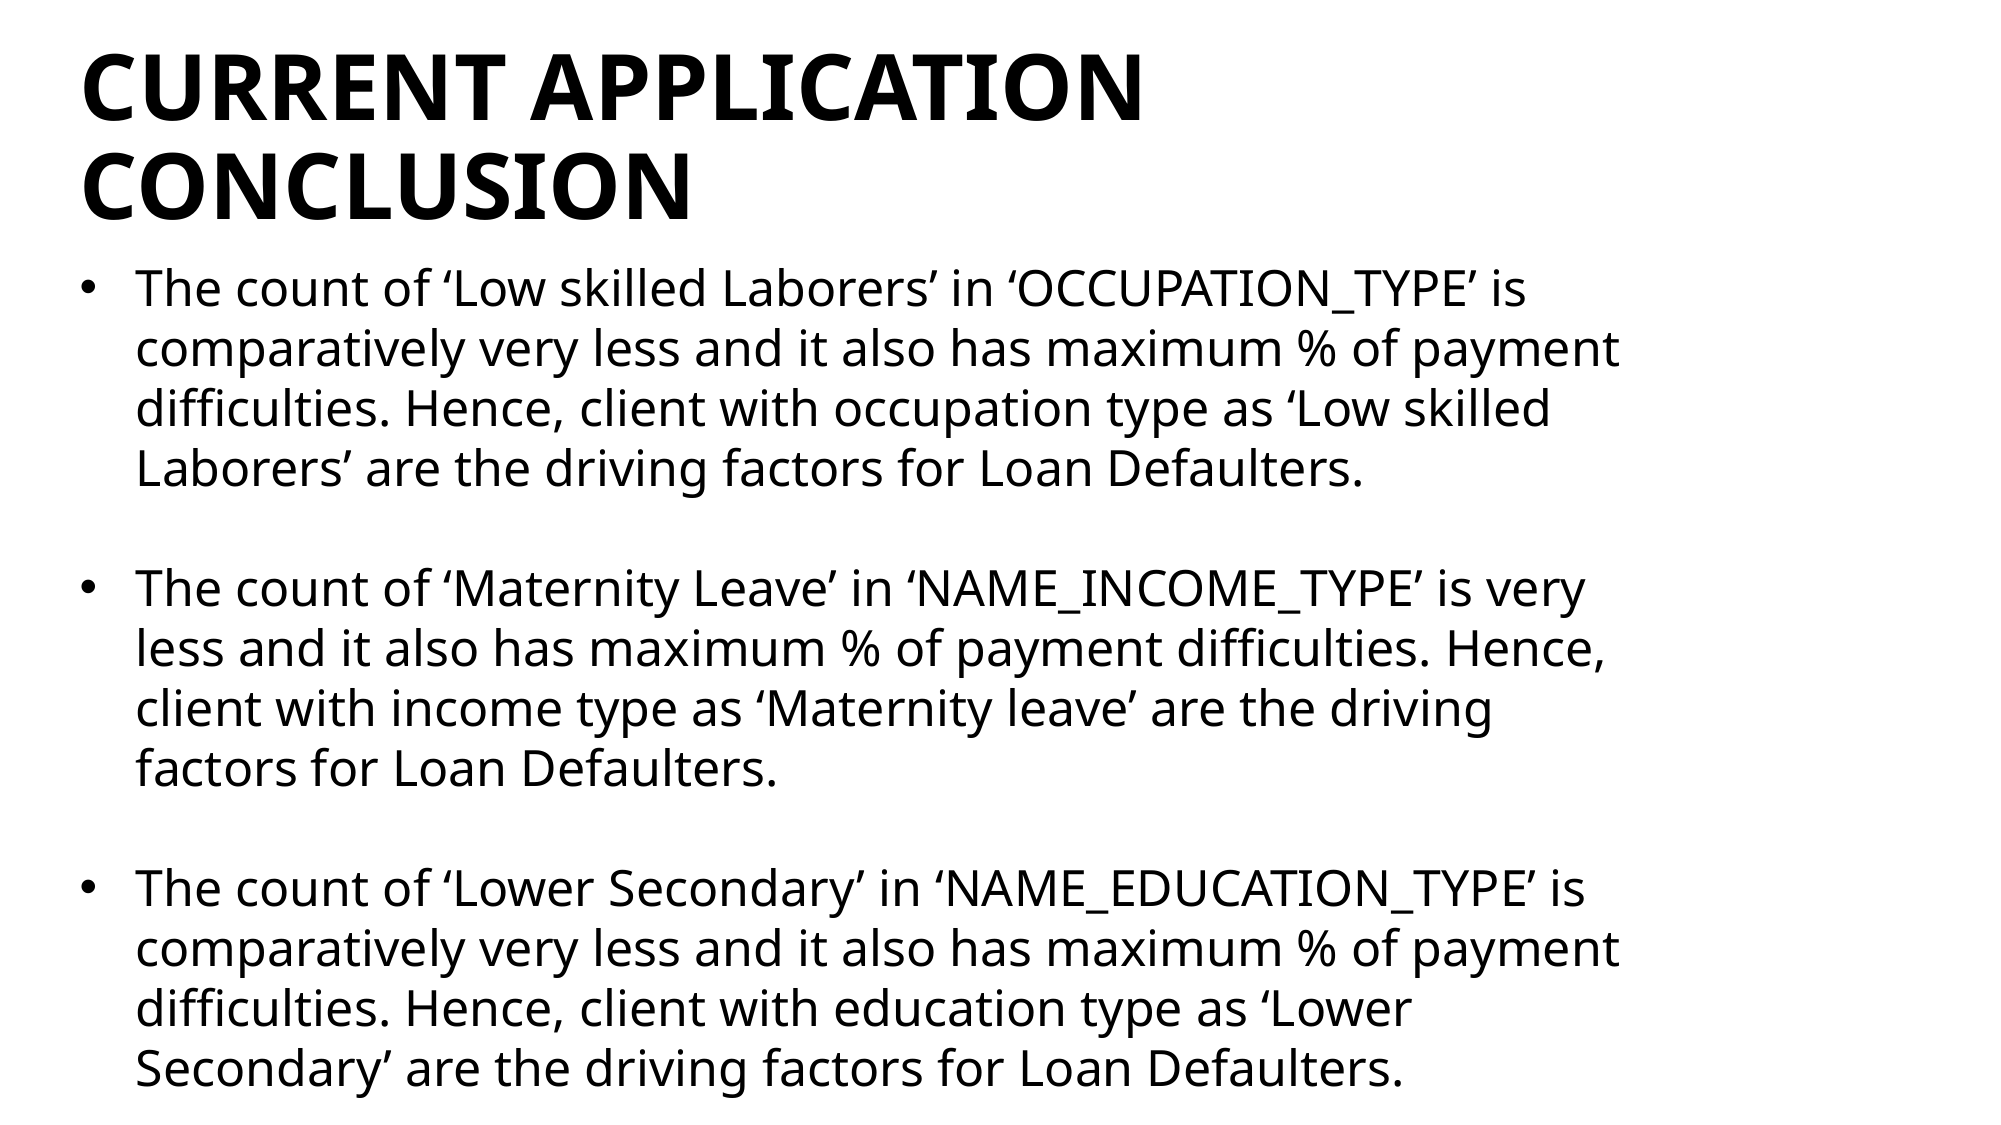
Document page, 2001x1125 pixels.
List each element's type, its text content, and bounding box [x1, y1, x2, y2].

text_box The count of ‘Low skilled Laborers’ in ‘OCCUPATION_TYPE’ is comparatively very less and it also has maximum % of payment difficulties. Hence, client with occupation type as ‘Low skilled Laborers’ are the driving factors for Loan Defaulters. The count of ‘Maternity Leave’ in ‘NAME_INCOME_TYPE’ is very less and it also has maximum % of payment difficulties. Hence, client with income type as ‘Maternity leave’ are the driving factors for Loan Defaulters. The count of ‘Lower Secondary’ in ‘NAME_EDUCATION_TYPE’ is comparatively very less and it also has maximum % of payment difficulties. Hence, client with education type as ‘Lower Secondary’ are the driving factors for Loan Defaulters. [64, 248, 1645, 1104]
title CURRENT APPLICATION CONCLUSION [64, 31, 1592, 248]
